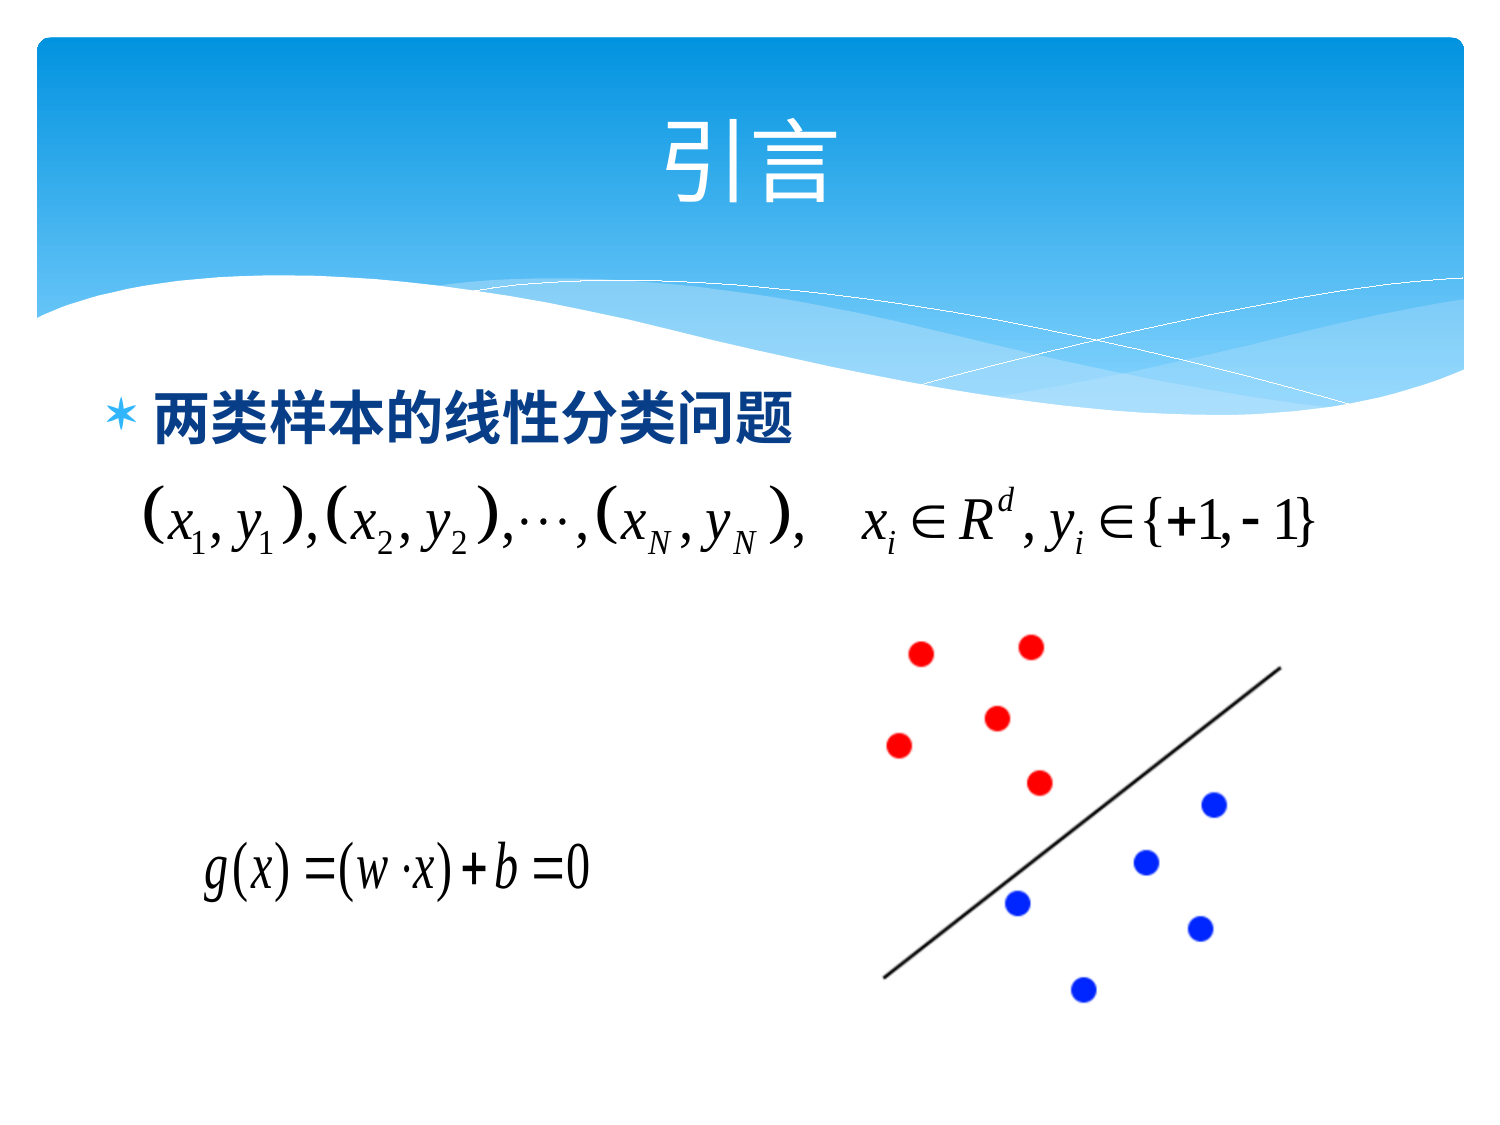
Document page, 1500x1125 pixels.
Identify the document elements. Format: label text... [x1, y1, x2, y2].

list 两类样本的线性分类问题 [92, 373, 1308, 1060]
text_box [194, 827, 597, 917]
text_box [135, 473, 1329, 575]
title 引言 [75, 55, 1425, 261]
picture [820, 609, 1309, 1046]
